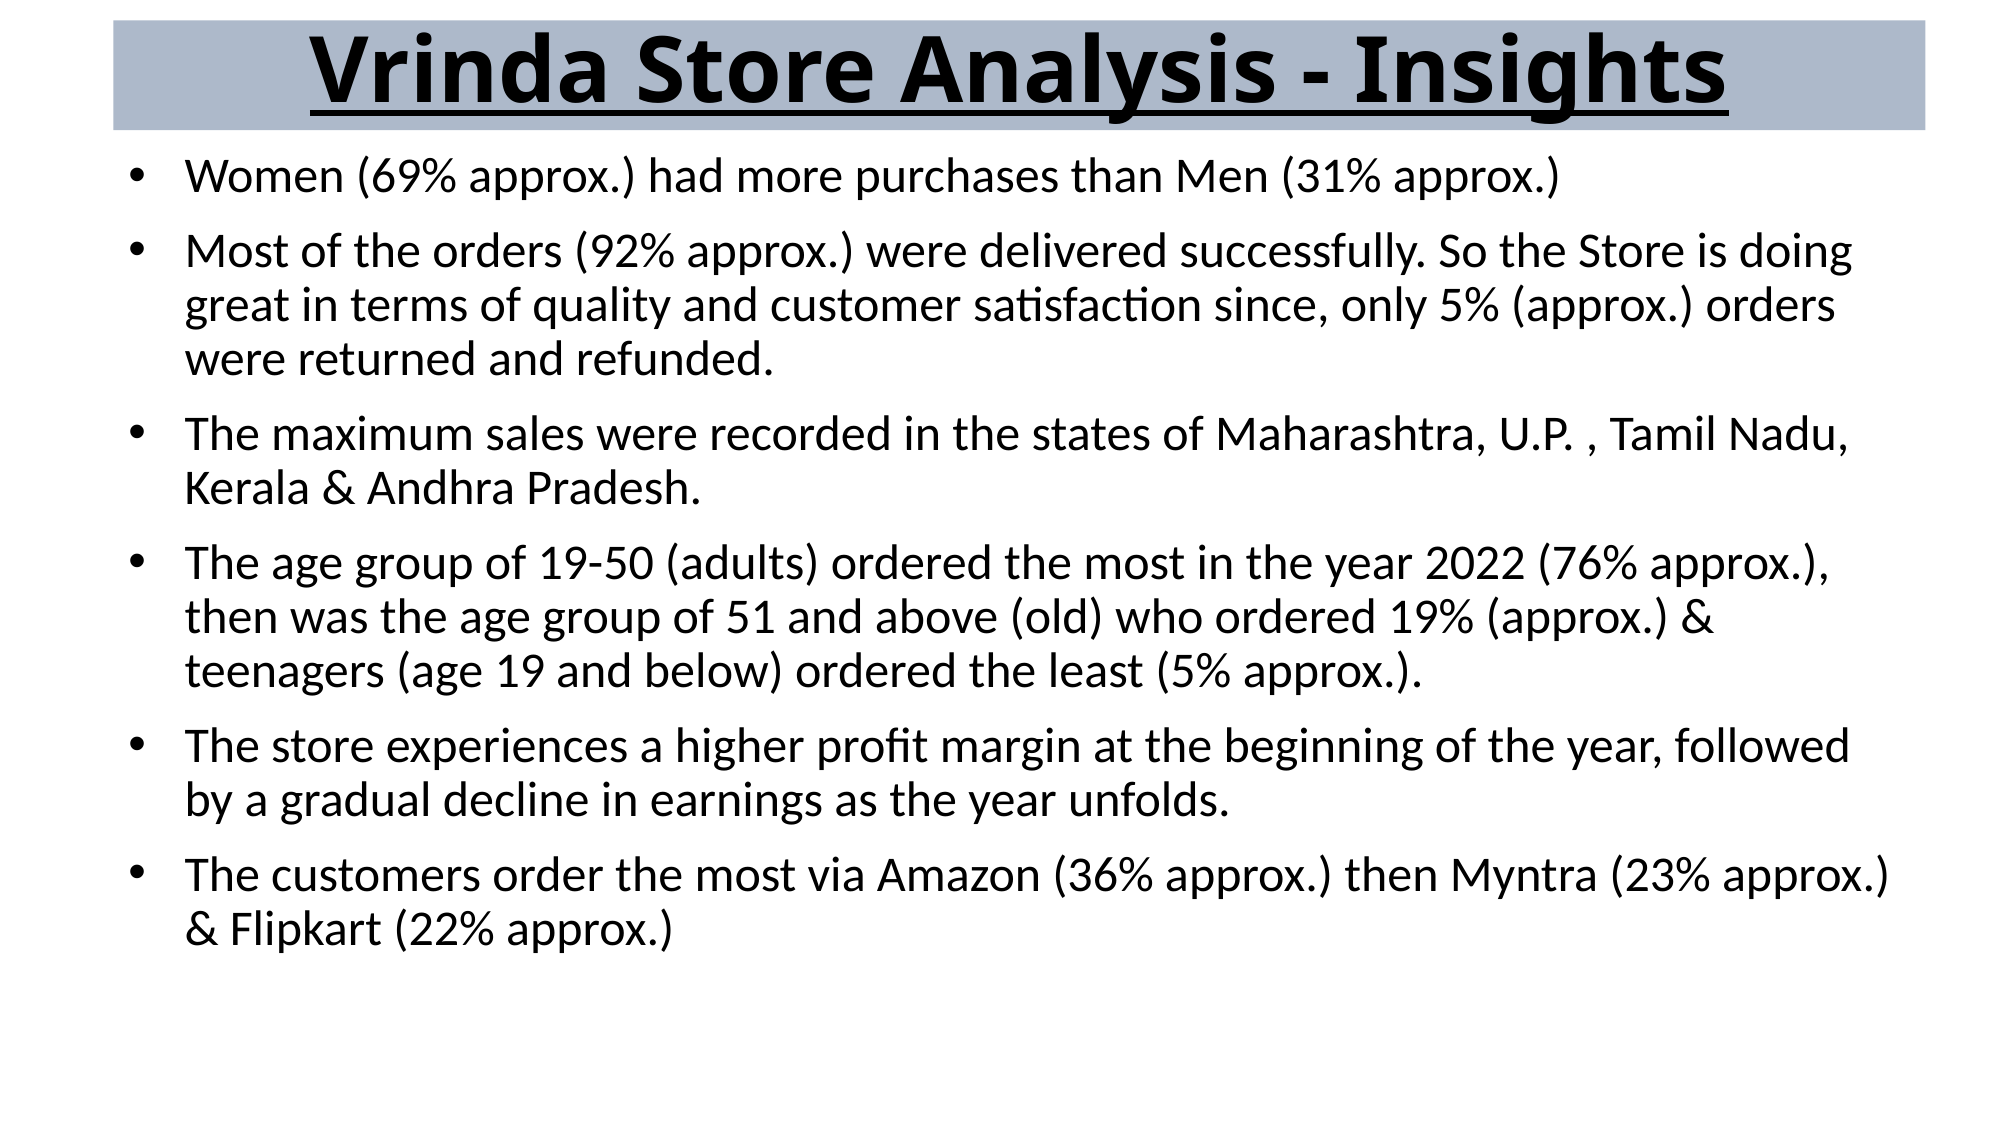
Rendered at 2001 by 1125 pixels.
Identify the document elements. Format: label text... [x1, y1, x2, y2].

subtitle Women (69% approx.) had more purchases than Men (31% approx.) Most of the orders (92% approx.) were delivered successfully. So the Store is doing great in terms of quality and customer satisfaction since, only 5% (approx.) orders were returned and refunded. The maximum sales were recorded in the states of Maharashtra, U.P. , Tamil Nadu, Kerala & Andhra Pradesh. The age group of 19-50 (adults) ordered the most in the year 2022 (76% approx.), then was the age group of 51 and above (old) who ordered 19% (approx.) & teenagers (age 19 and below) ordered the least (5% approx.). The store experiences a higher profit margin at the beginning of the year, followed by a gradual decline in earnings as the year unfolds. The customers order the most via Amazon (36% approx.) then Myntra (23% approx.) & Flipkart (22% approx.) [113, 142, 1926, 1105]
title Vrinda Store Analysis - Insights [113, 20, 1926, 131]
